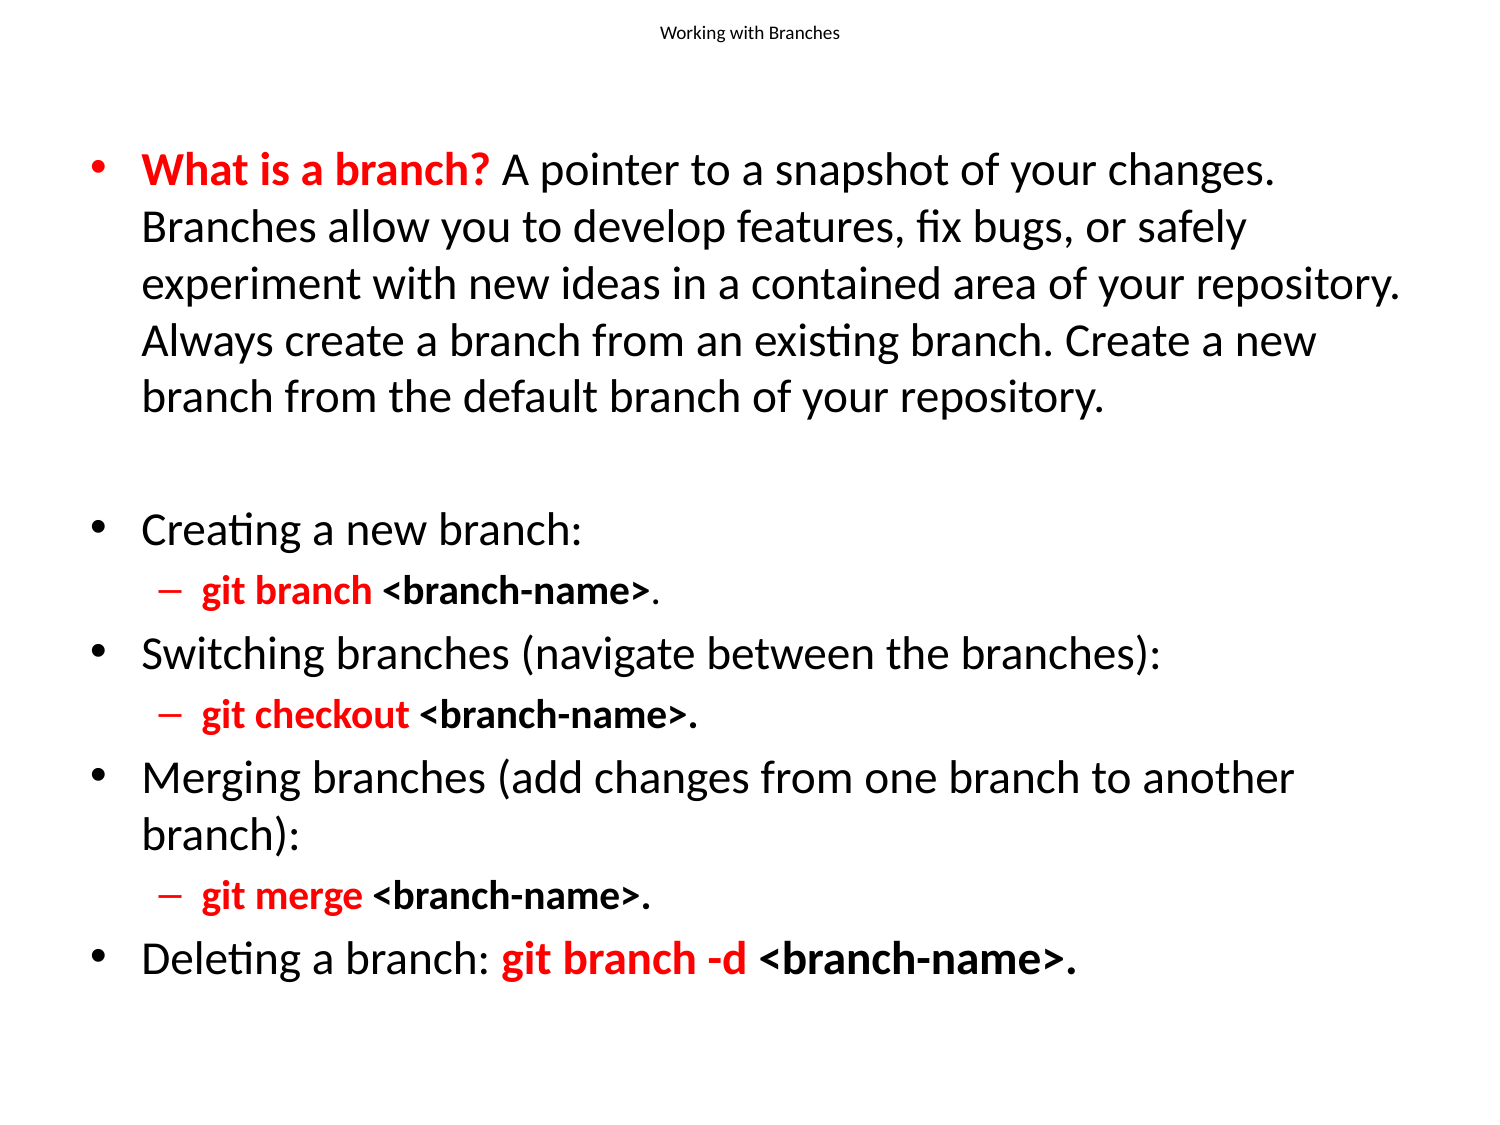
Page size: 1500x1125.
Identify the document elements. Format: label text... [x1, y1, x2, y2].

title Working with Branches [75, 13, 1425, 52]
list What is a branch? A pointer to a snapshot of your changes. Branches allow you to develop features, fix bugs, or safely experiment with new ideas in a contained area of your repository. Always create a branch from an existing branch. Create a new branch from the default branch of your repository. Creating a new branch: git branch <branch-name>. Switching branches (navigate between the branches): git checkout <branch-name>. Merging branches (add changes from one branch to another branch): git merge <branch-name>. Deleting a branch: git branch -d <branch-name>. [75, 130, 1425, 1005]
